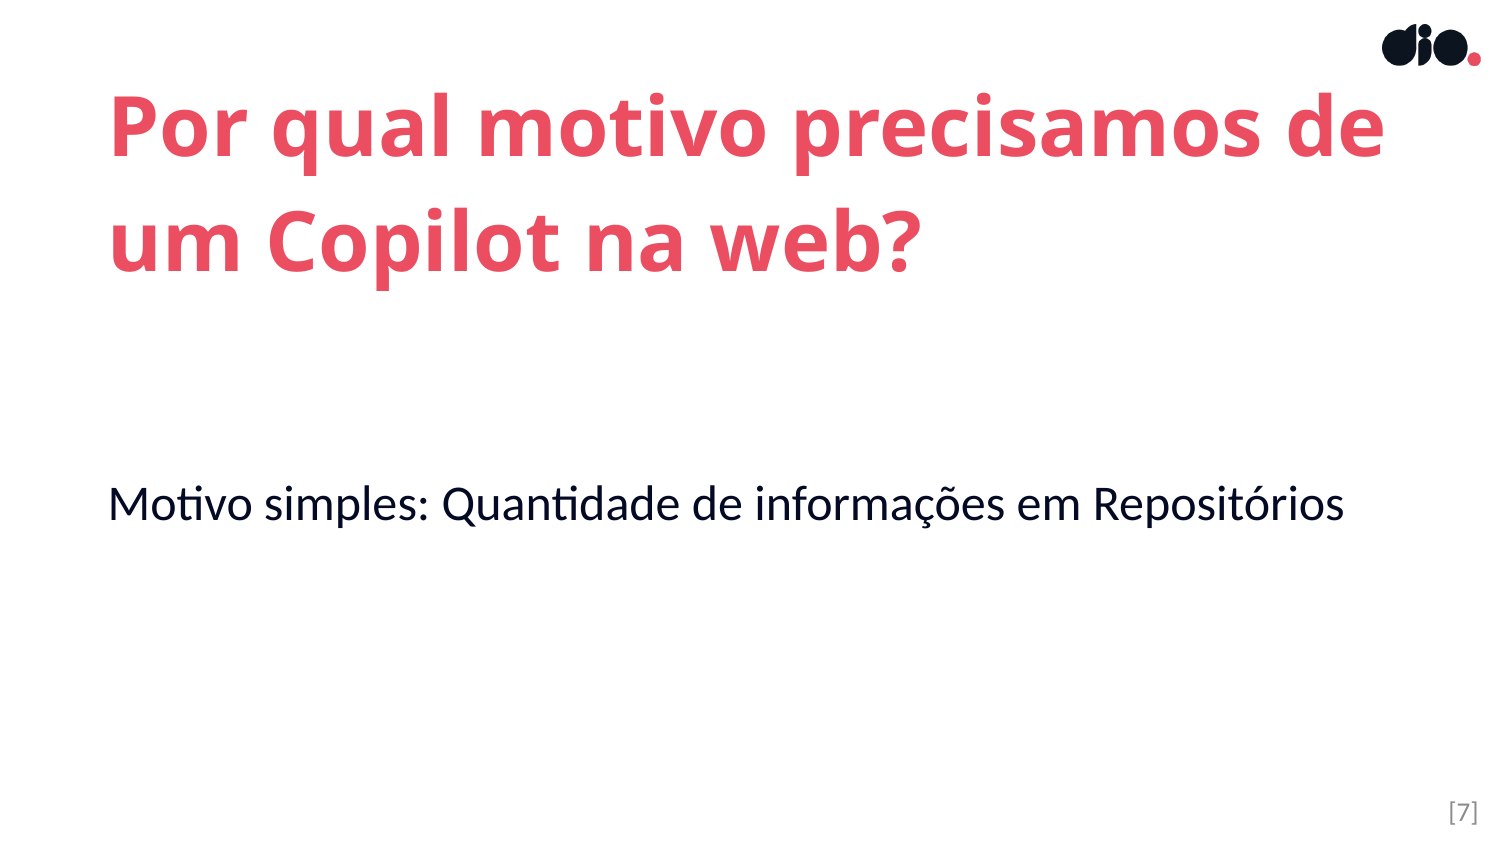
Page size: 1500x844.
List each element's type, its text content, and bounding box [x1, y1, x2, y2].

text_box Motivo simples: Quantidade de informações em Repositórios [92, 243, 1408, 749]
picture [1382, 24, 1481, 66]
slide_number [7] [1403, 779, 1494, 844]
text_box Por qual motivo precisamos de um Copilot na web? [92, 104, 1408, 243]
